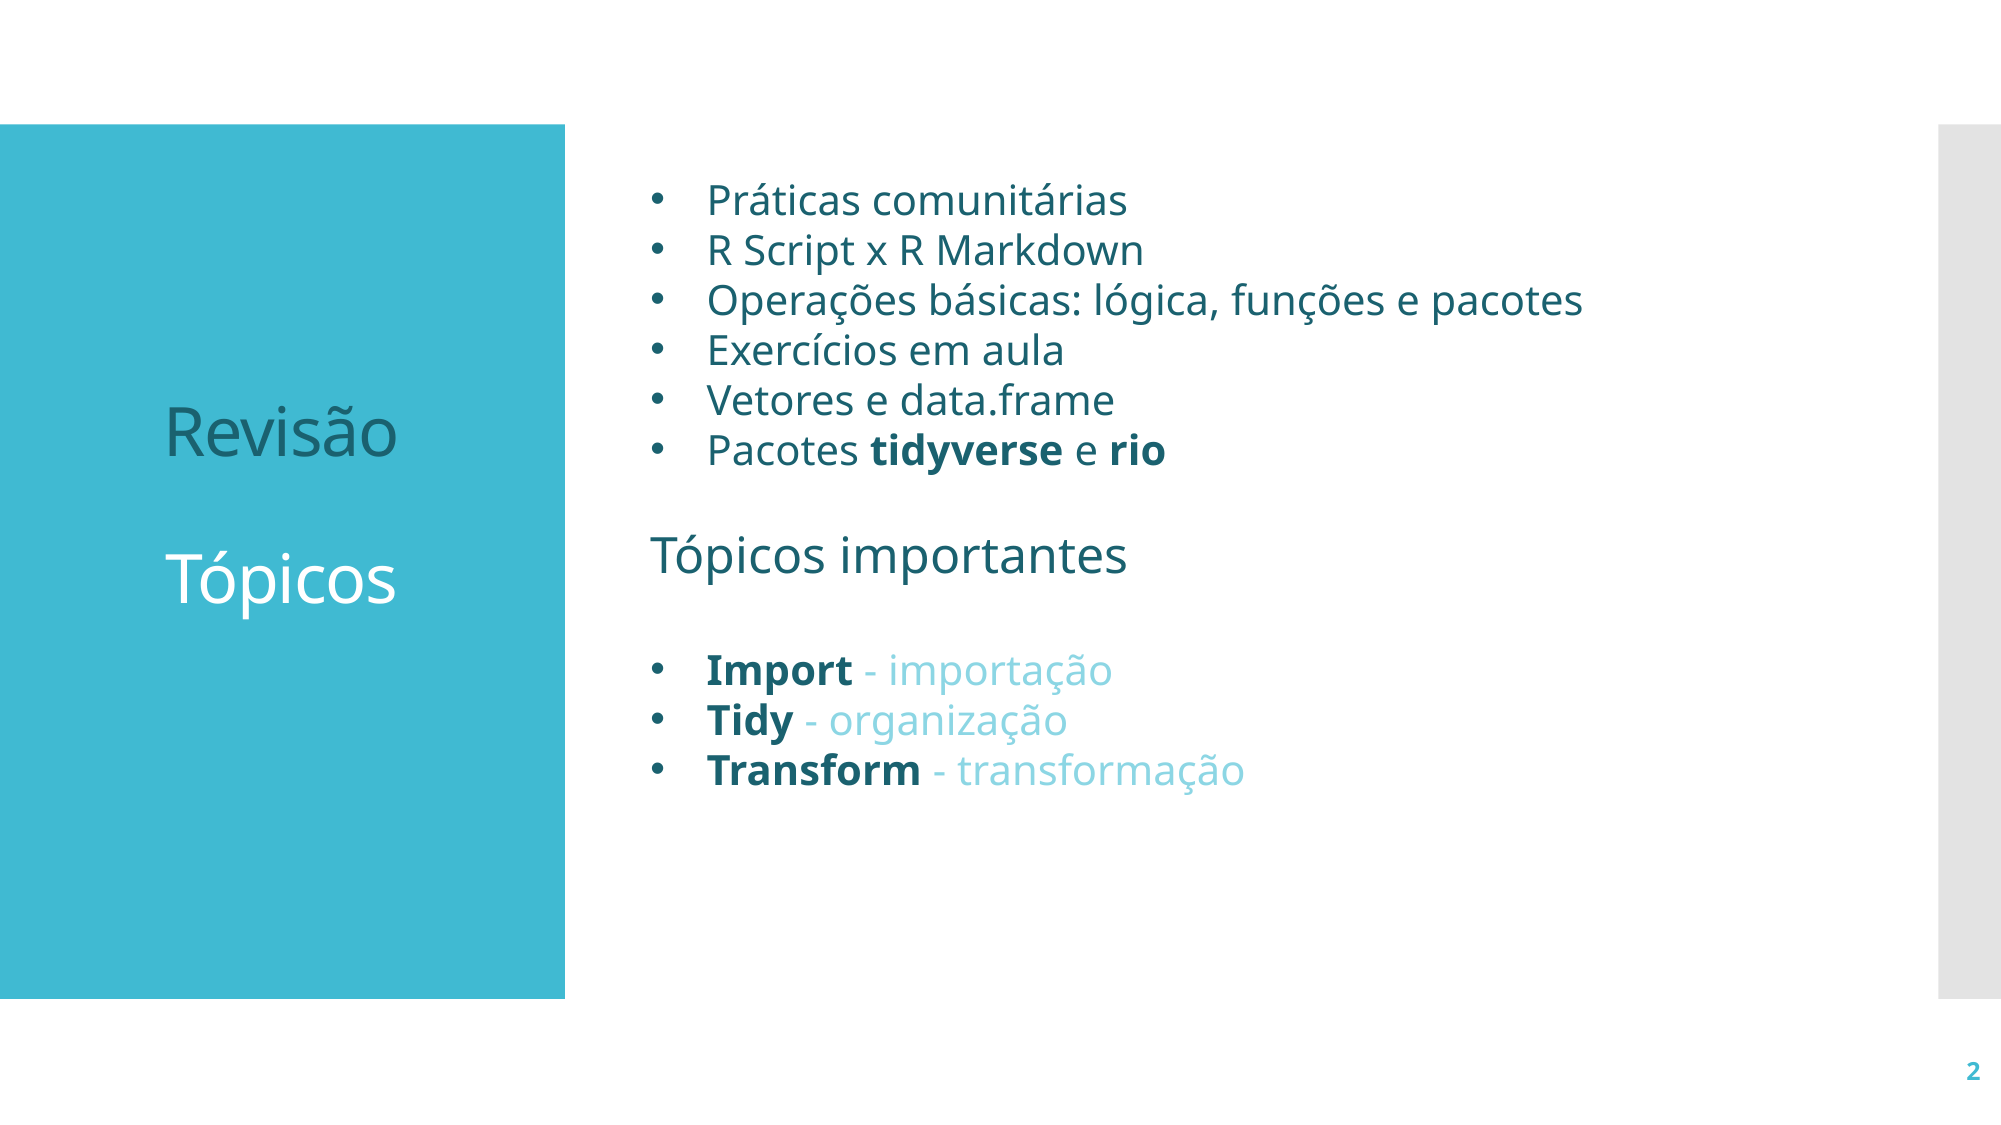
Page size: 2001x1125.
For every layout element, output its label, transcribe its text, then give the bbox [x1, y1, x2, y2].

slide_number 2 [1744, 1042, 1996, 1103]
text_box Práticas comunitárias R Script x R Markdown Operações básicas: lógica, funções e pacotes Exercícios em aula Vetores e data.frame Pacotes tidyverse e rio Tópicos importantes Import - importação Tidy - organização Transform - transformação [635, 166, 1637, 802]
text_box Revisão Tópicos [0, 389, 564, 627]
